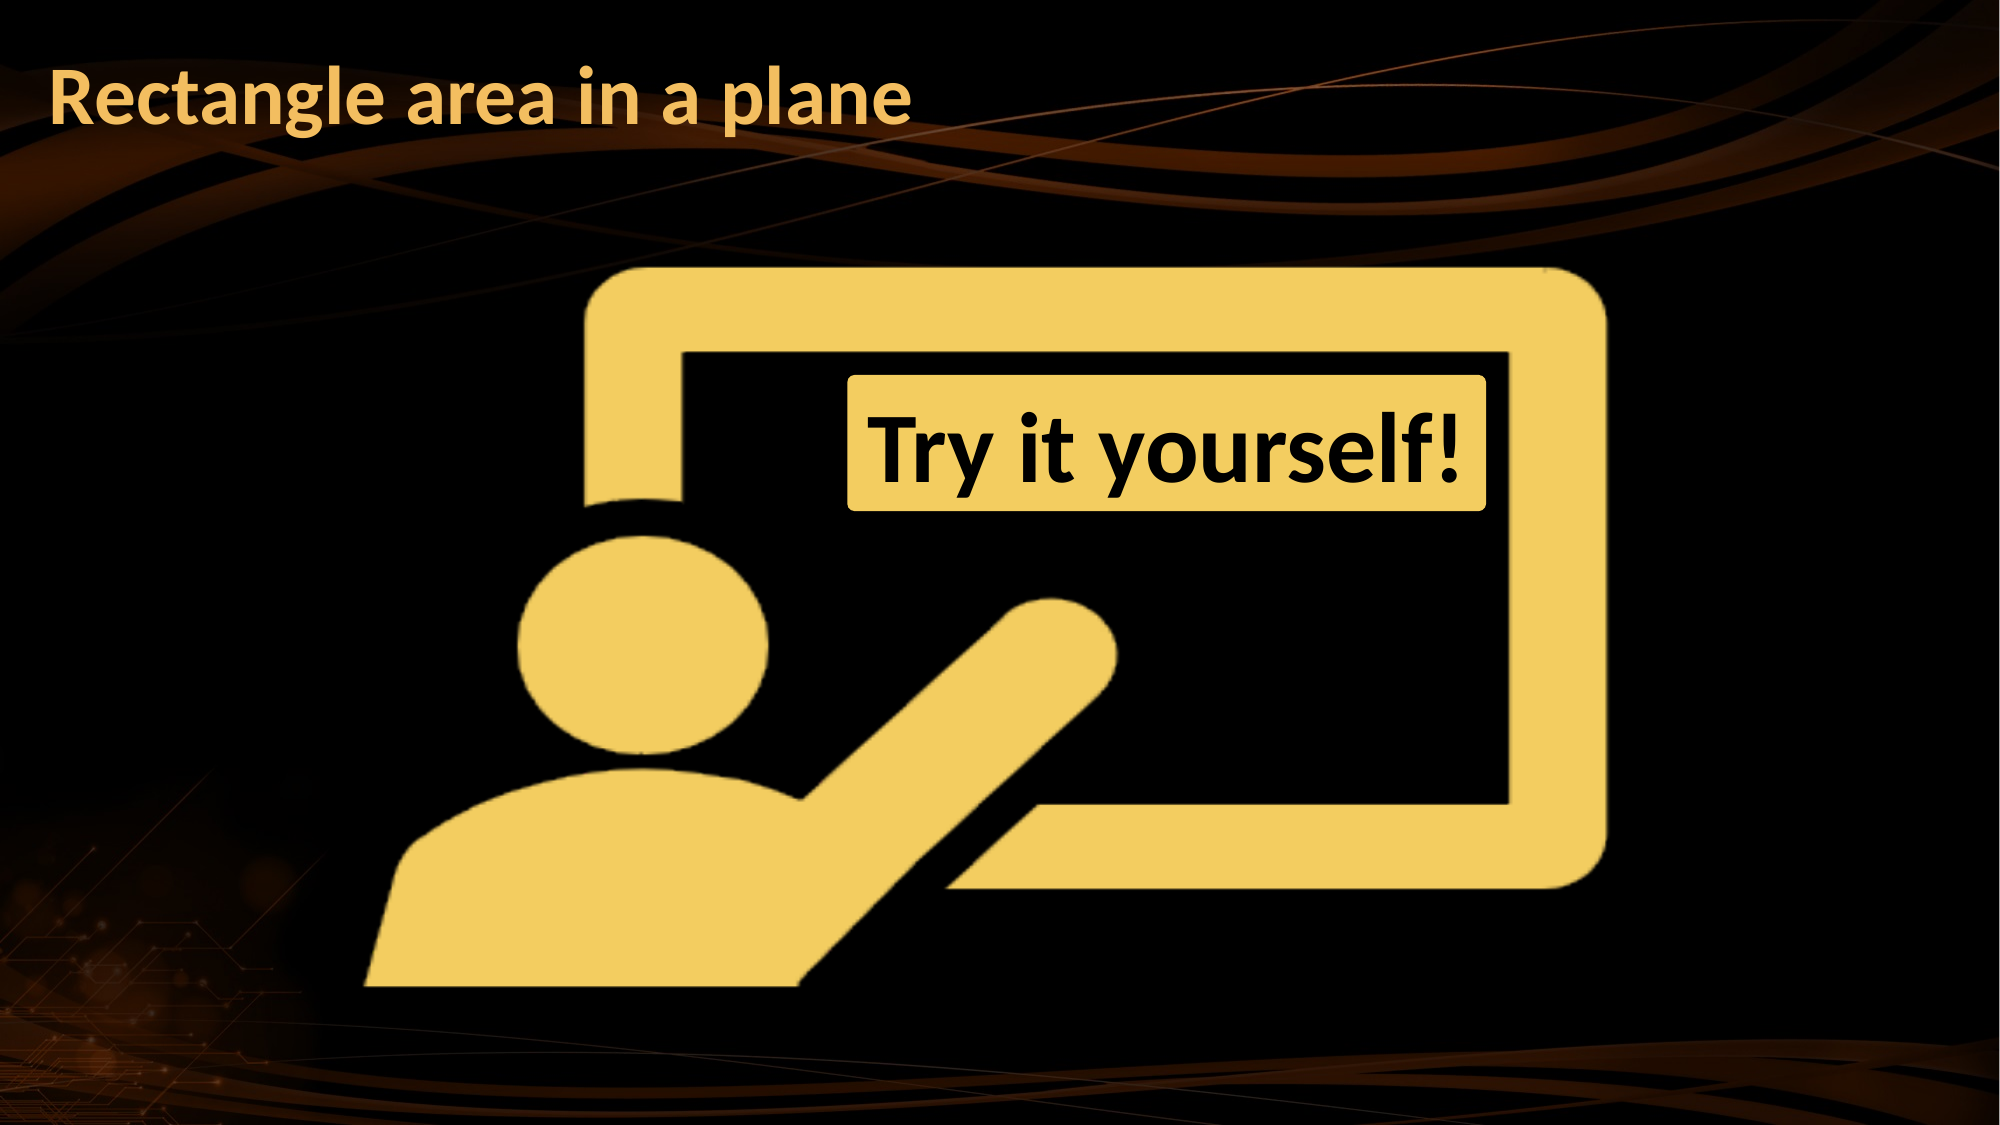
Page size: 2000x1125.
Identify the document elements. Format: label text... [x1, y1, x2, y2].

picture [0, 0, 2000, 1125]
title Rectangle area in a plane [30, 6, 1602, 189]
